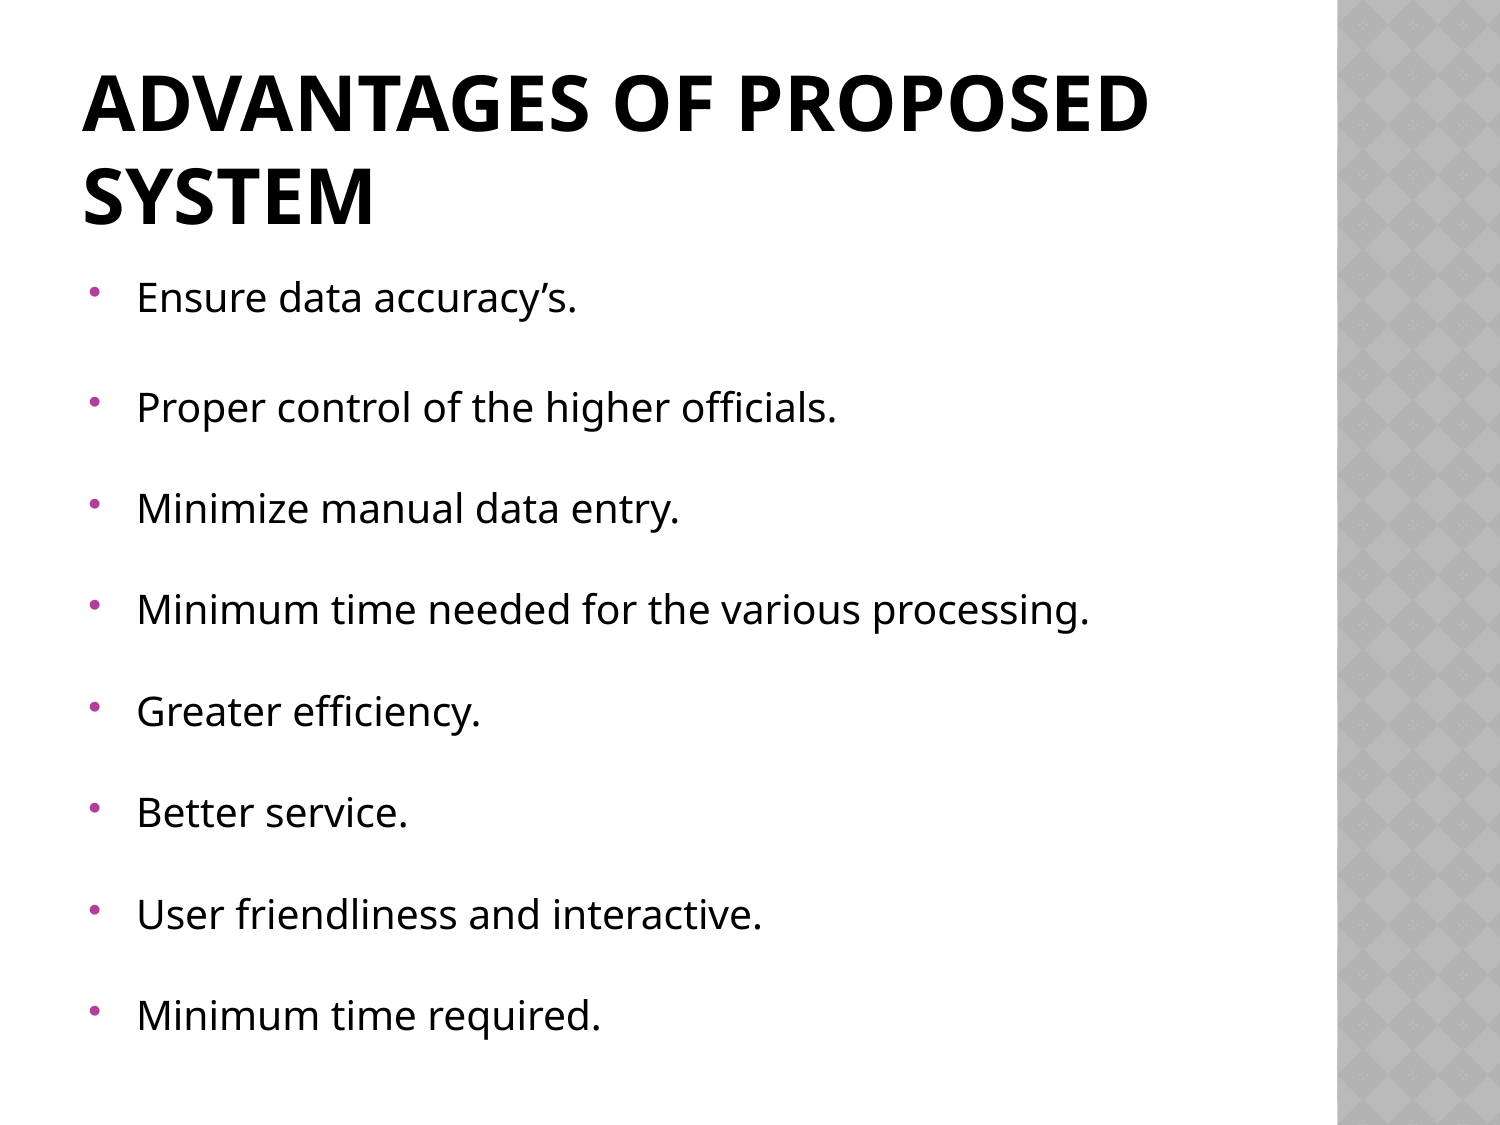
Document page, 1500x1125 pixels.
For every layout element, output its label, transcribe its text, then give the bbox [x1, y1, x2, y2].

title Advantages of proposed system [75, 52, 1263, 240]
list Ensure data accuracy’s. Proper control of the higher officials. Minimize manual data entry. Minimum time needed for the various processing. Greater efficiency. Better service. User friendliness and interactive. Minimum time required. [75, 264, 1263, 1059]
